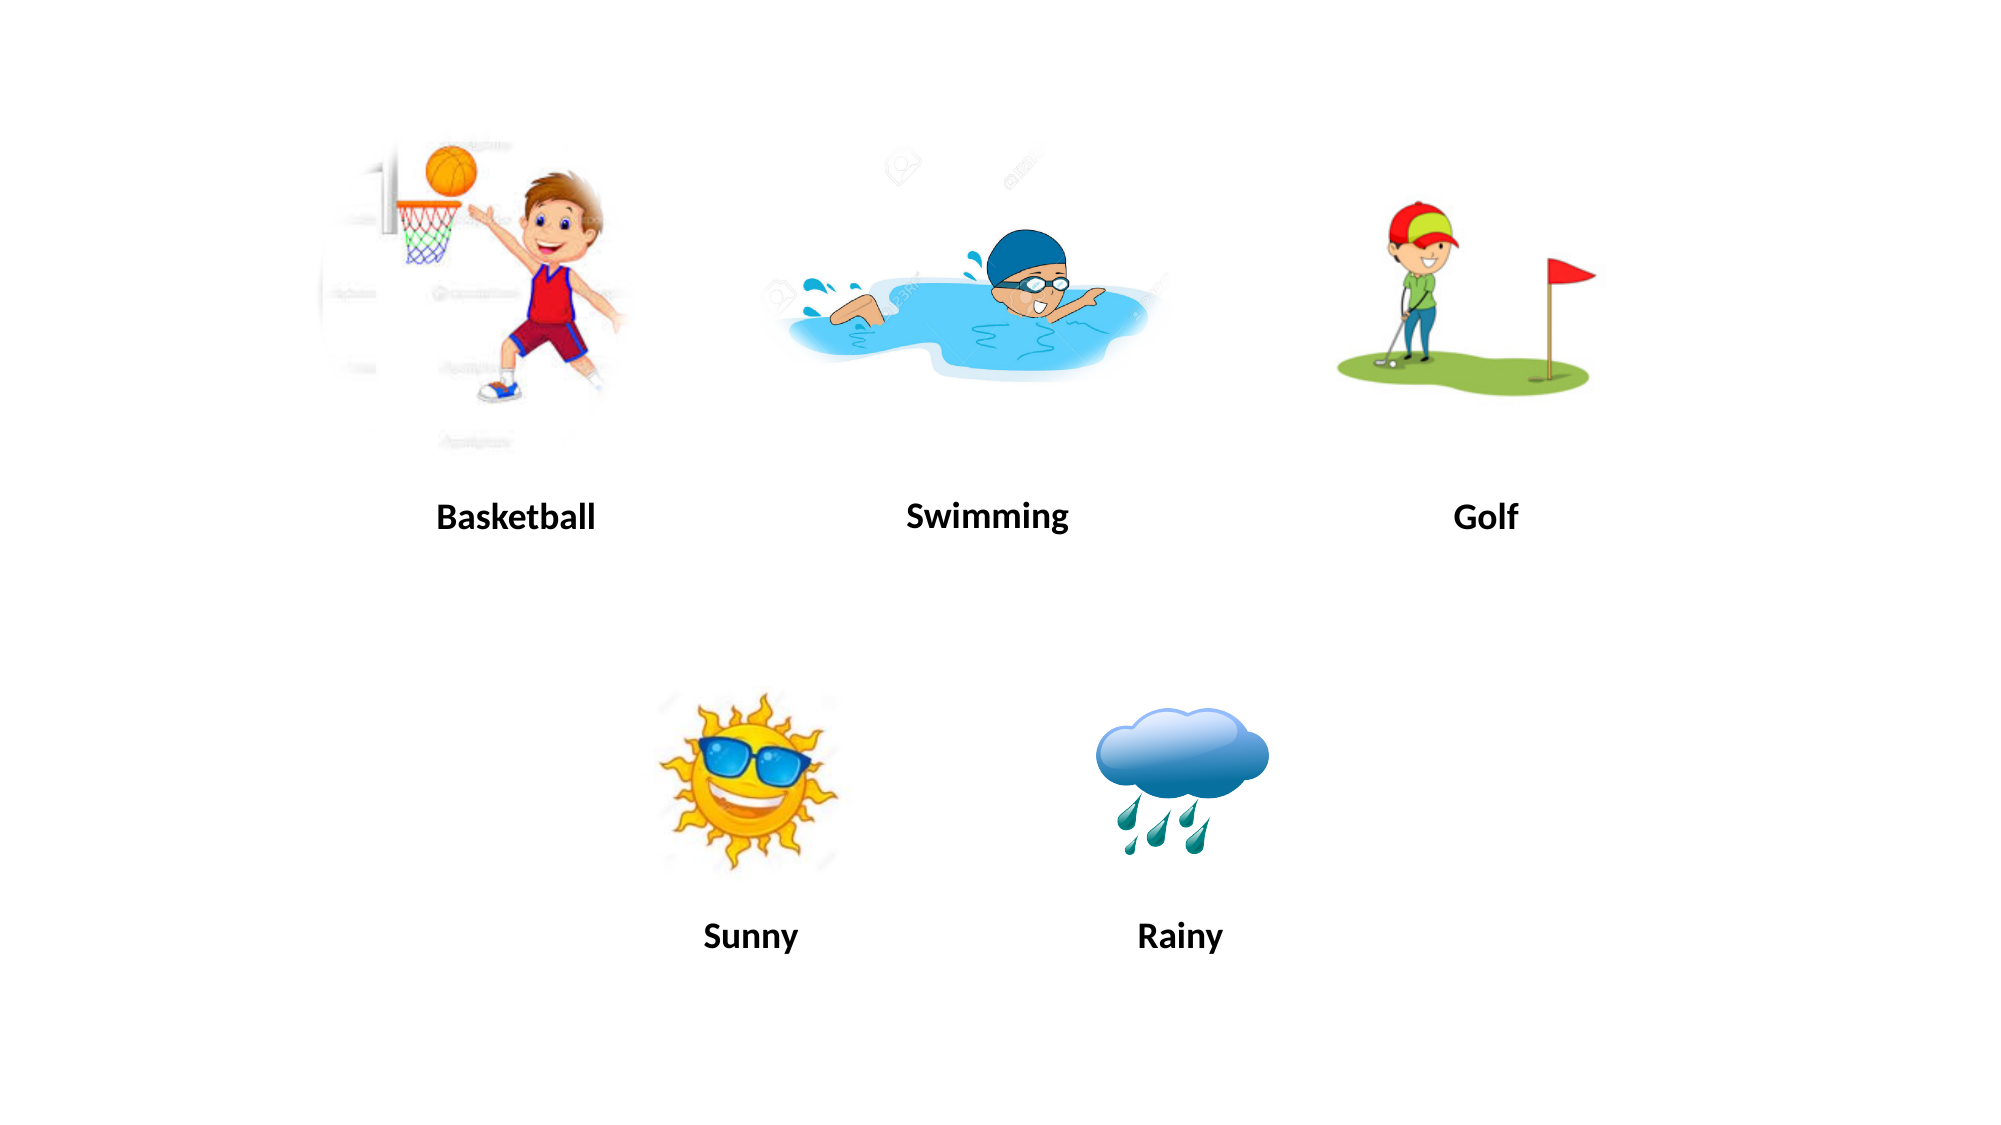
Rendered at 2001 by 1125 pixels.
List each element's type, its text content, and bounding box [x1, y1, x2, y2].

picture [1096, 708, 1269, 855]
picture [654, 686, 855, 881]
picture [313, 104, 638, 485]
picture [1312, 182, 1621, 407]
text_box Golf [1438, 484, 1534, 545]
text_box Swimming [891, 483, 1084, 544]
text_box Sunny [688, 903, 814, 963]
picture [741, 127, 1183, 416]
text_box Basketball [421, 485, 612, 545]
text_box Rainy [1122, 903, 1239, 963]
